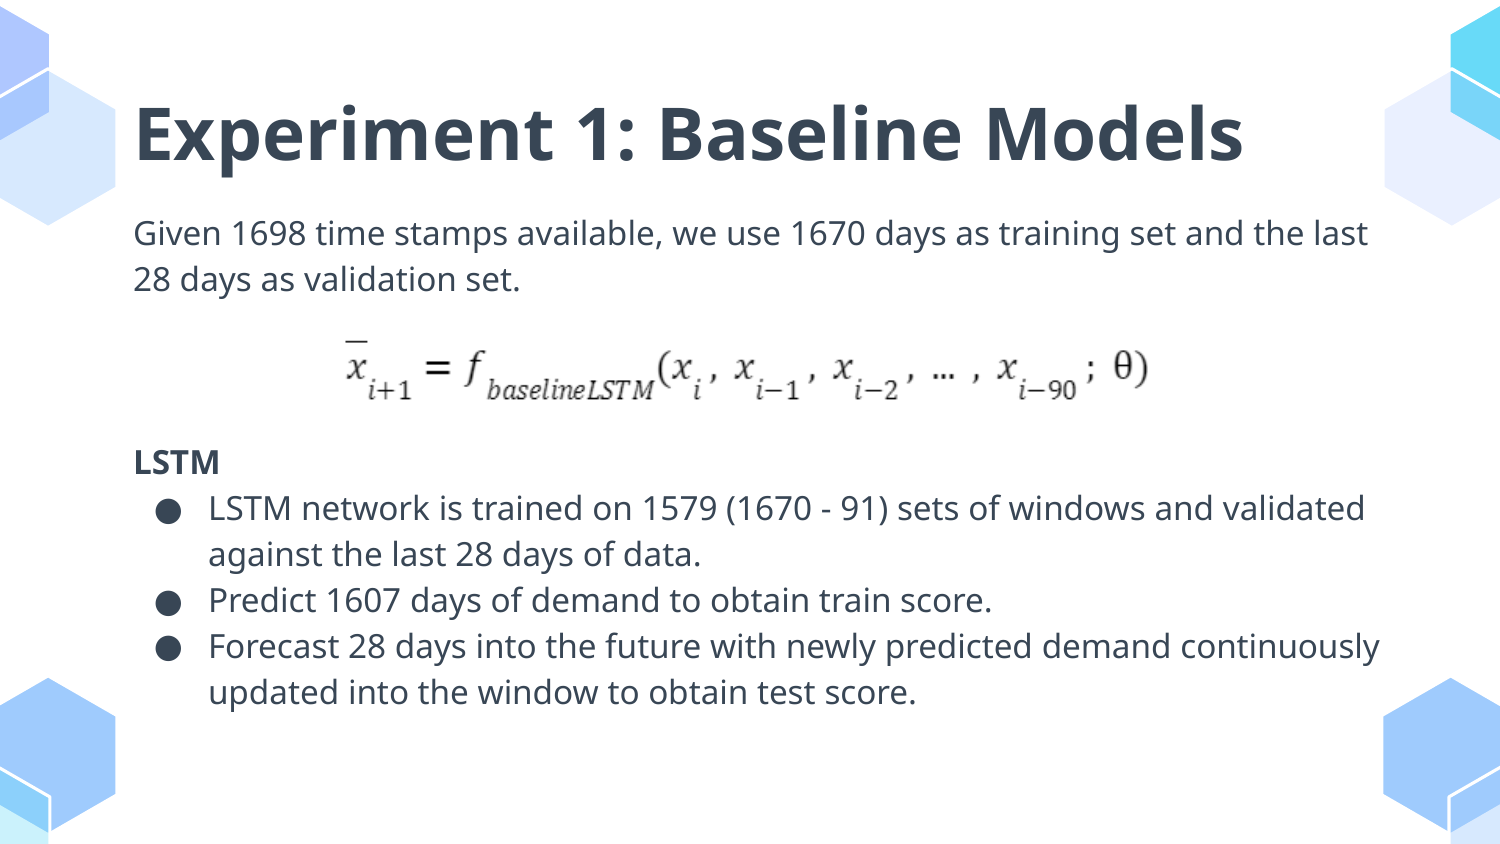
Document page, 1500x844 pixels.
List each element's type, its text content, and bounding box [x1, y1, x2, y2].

subtitle Given 1698 time stamps available, we use 1670 days as training set and the last 28 days as validation set. LSTM LSTM network is trained on 1579 (1670 - 91) sets of windows and validated against the last 28 days of data. Predict 1607 days of demand to obtain train score. Forecast 28 days into the future with newly predicted demand continuously updated into the window to obtain test score. [118, 191, 1407, 768]
picture [327, 316, 1173, 417]
title Experiment 1: Baseline Models [118, 72, 1500, 183]
